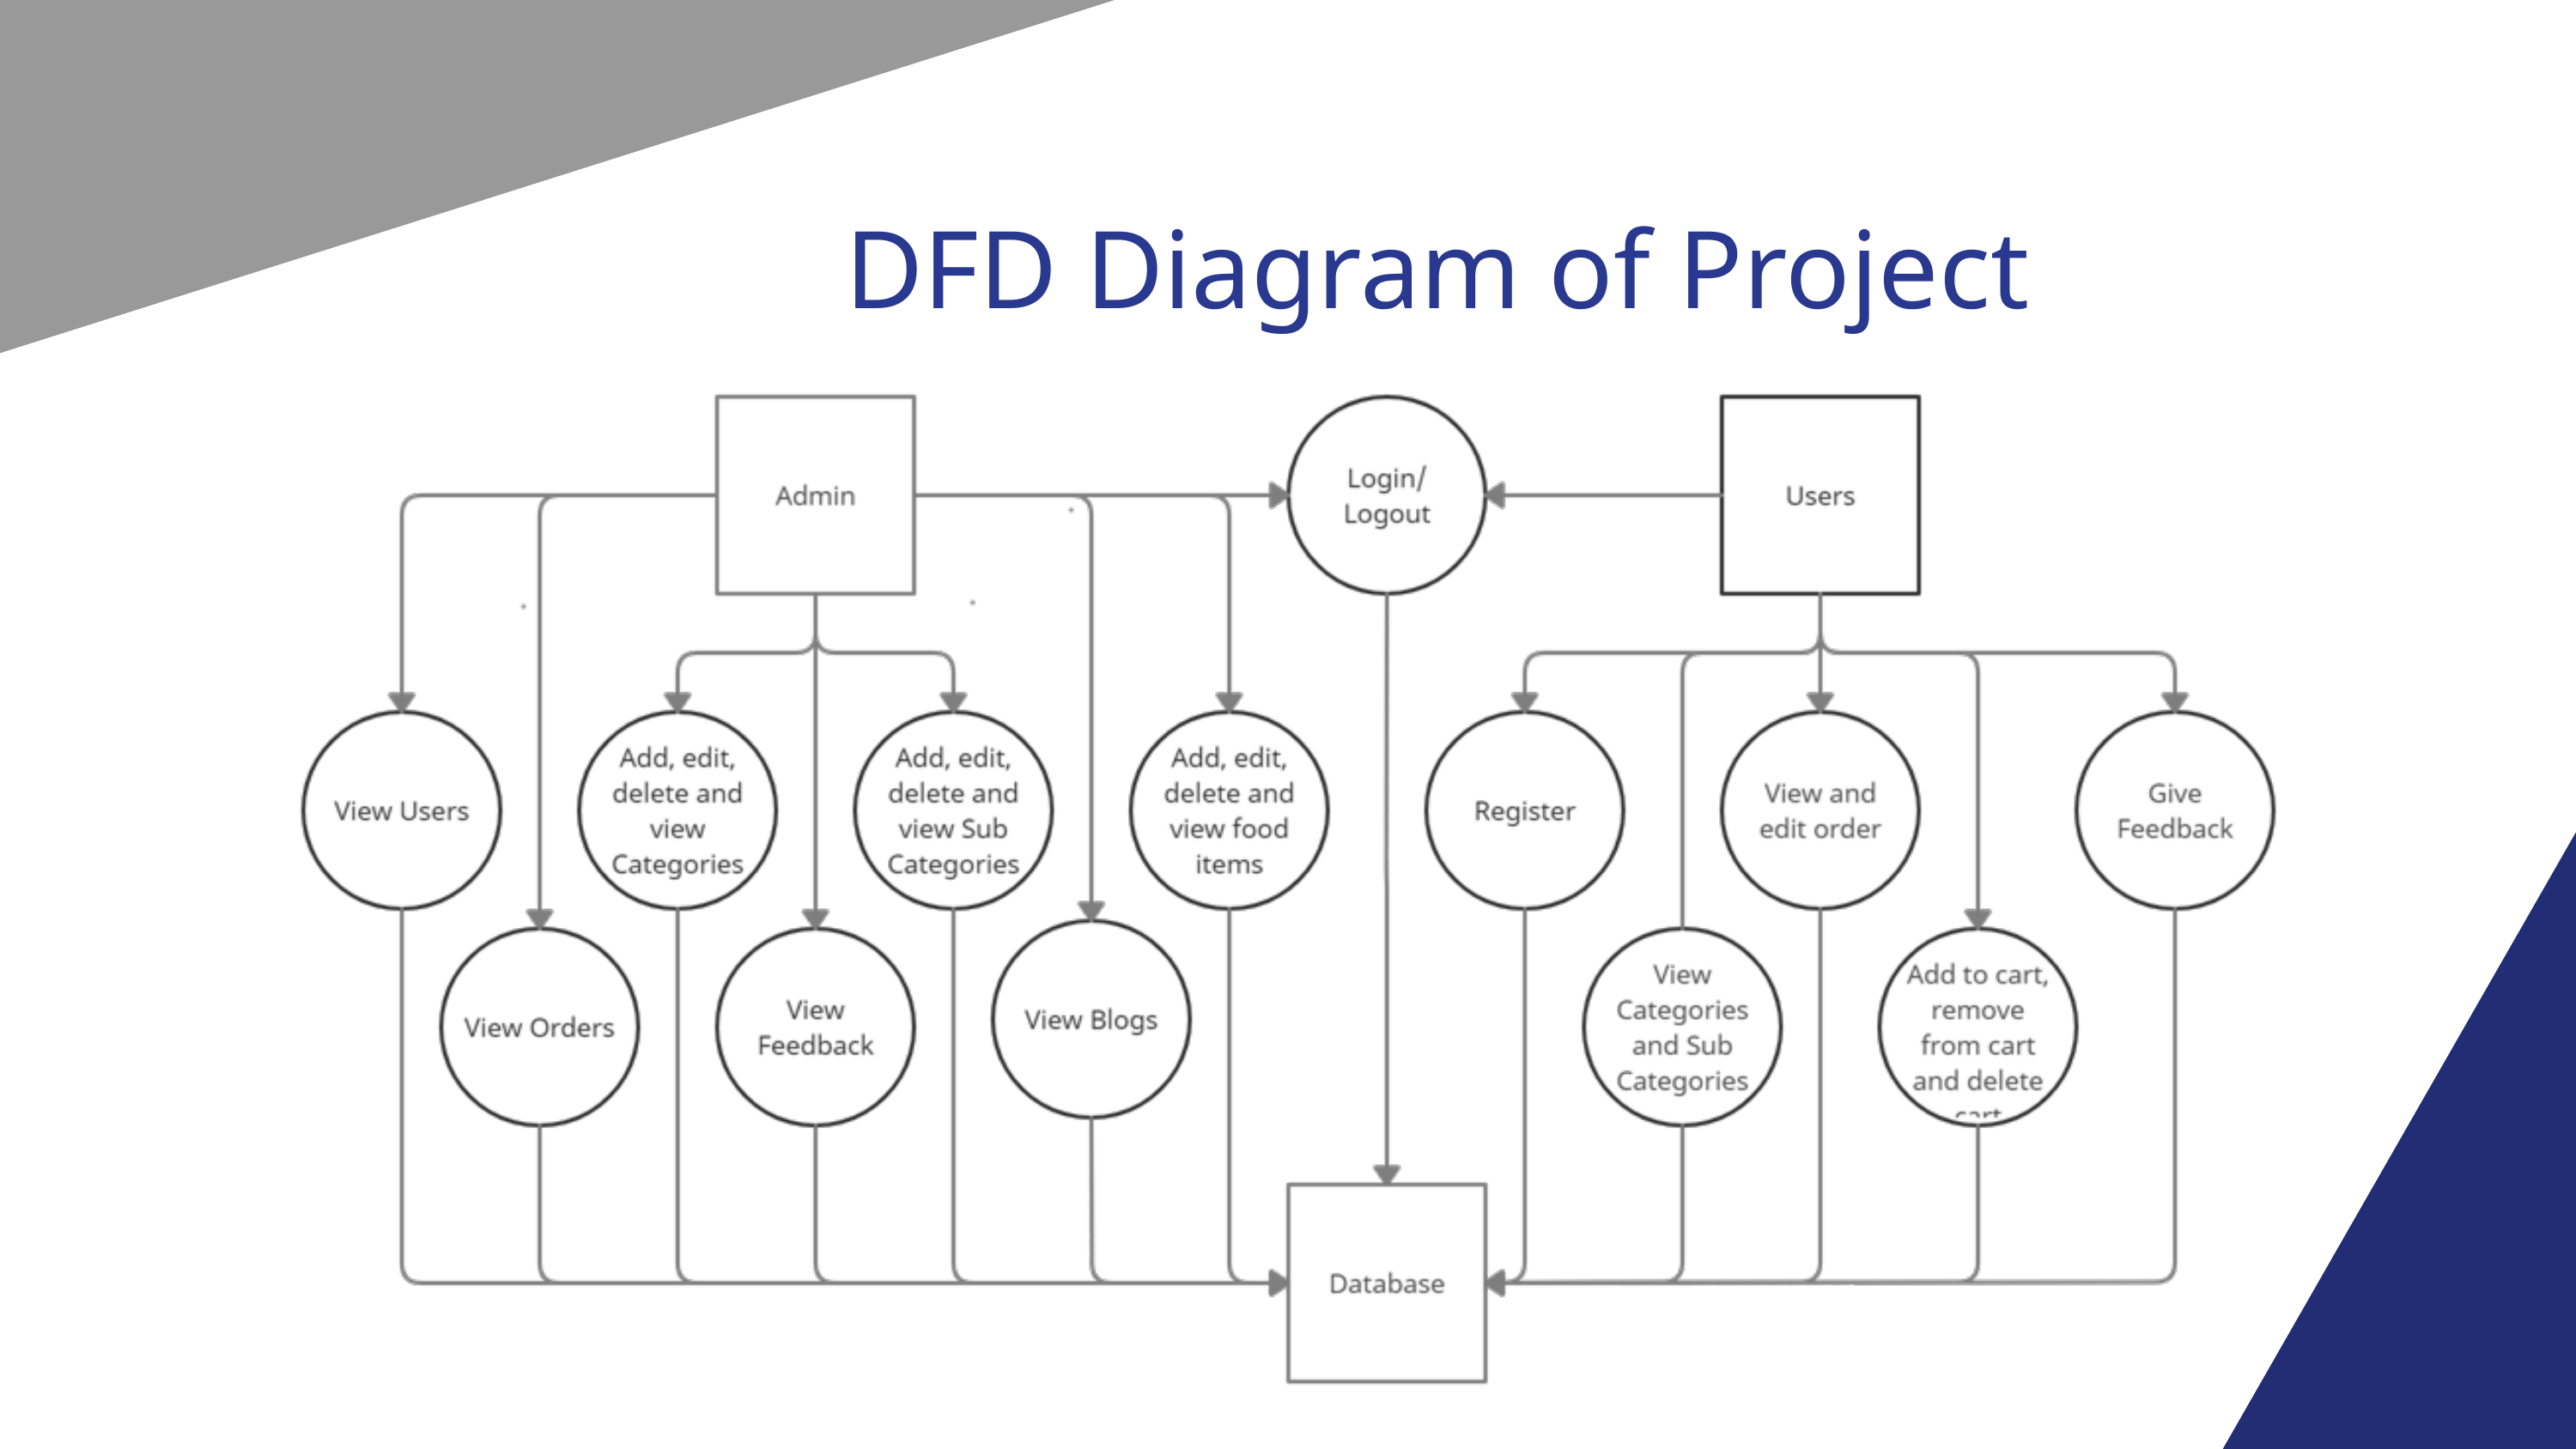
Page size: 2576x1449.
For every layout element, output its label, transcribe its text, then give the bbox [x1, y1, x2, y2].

title DFD Diagram of Project [819, 175, 2576, 337]
picture [264, 357, 2312, 1422]
